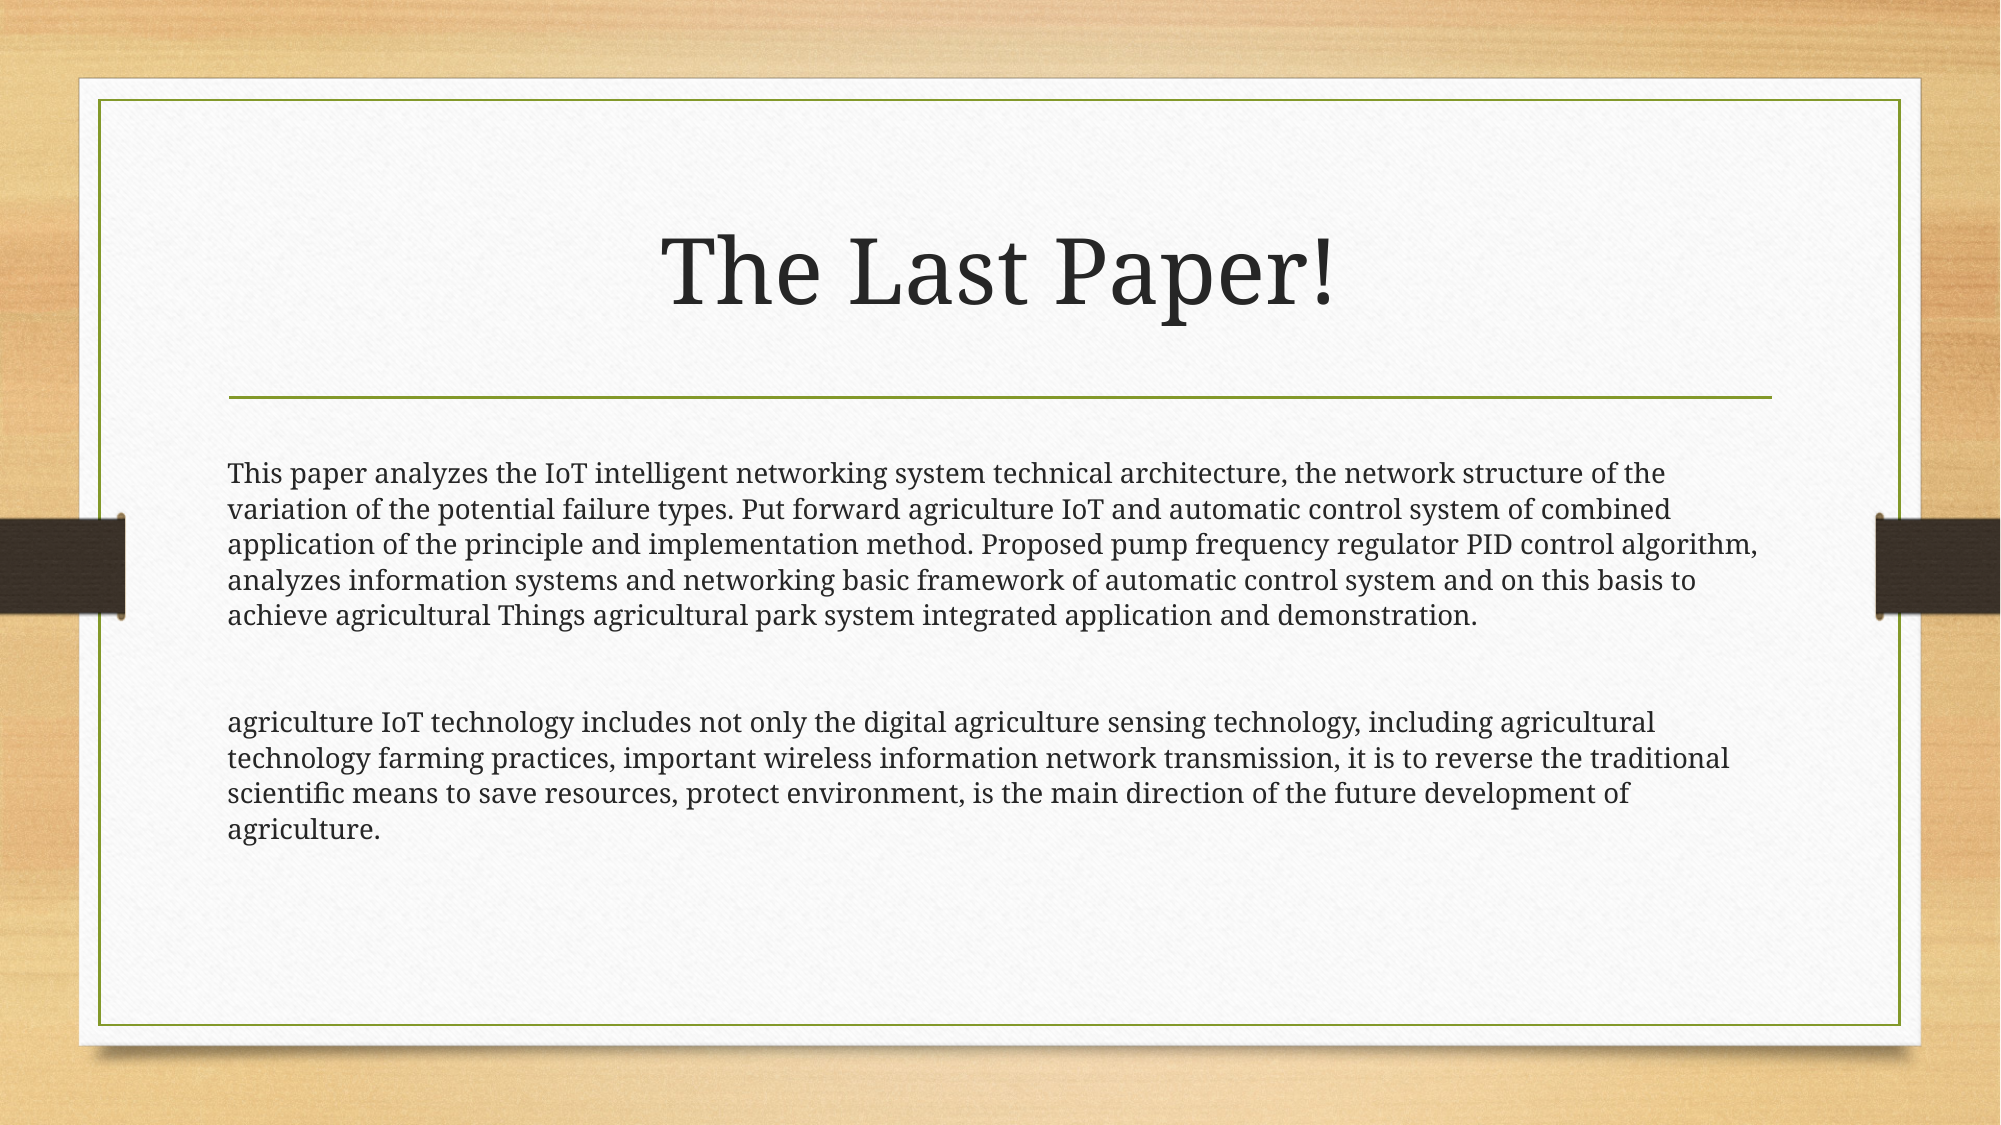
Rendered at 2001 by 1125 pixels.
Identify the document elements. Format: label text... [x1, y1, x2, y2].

title The Last Paper! [212, 161, 1788, 375]
picture [0, 0, 2001, 1125]
list This paper analyzes the IoT intelligent networking system technical architecture, the network structure of the variation of the potential failure types. Put forward agriculture IoT and automatic control system of combined application of the principle and implementation method. Proposed pump frequency regulator PID control algorithm, analyzes information systems and networking basic framework of automatic control system and on this basis to achieve agricultural Things agricultural park system integrated application and demonstration. agriculture IoT technology includes not only the digital agriculture sensing technology, including agricultural technology farming practices, important wireless information network transmission, it is to reverse the traditional scientific means to save resources, protect environment, is the main direction of the future development of agriculture. [212, 419, 1788, 964]
